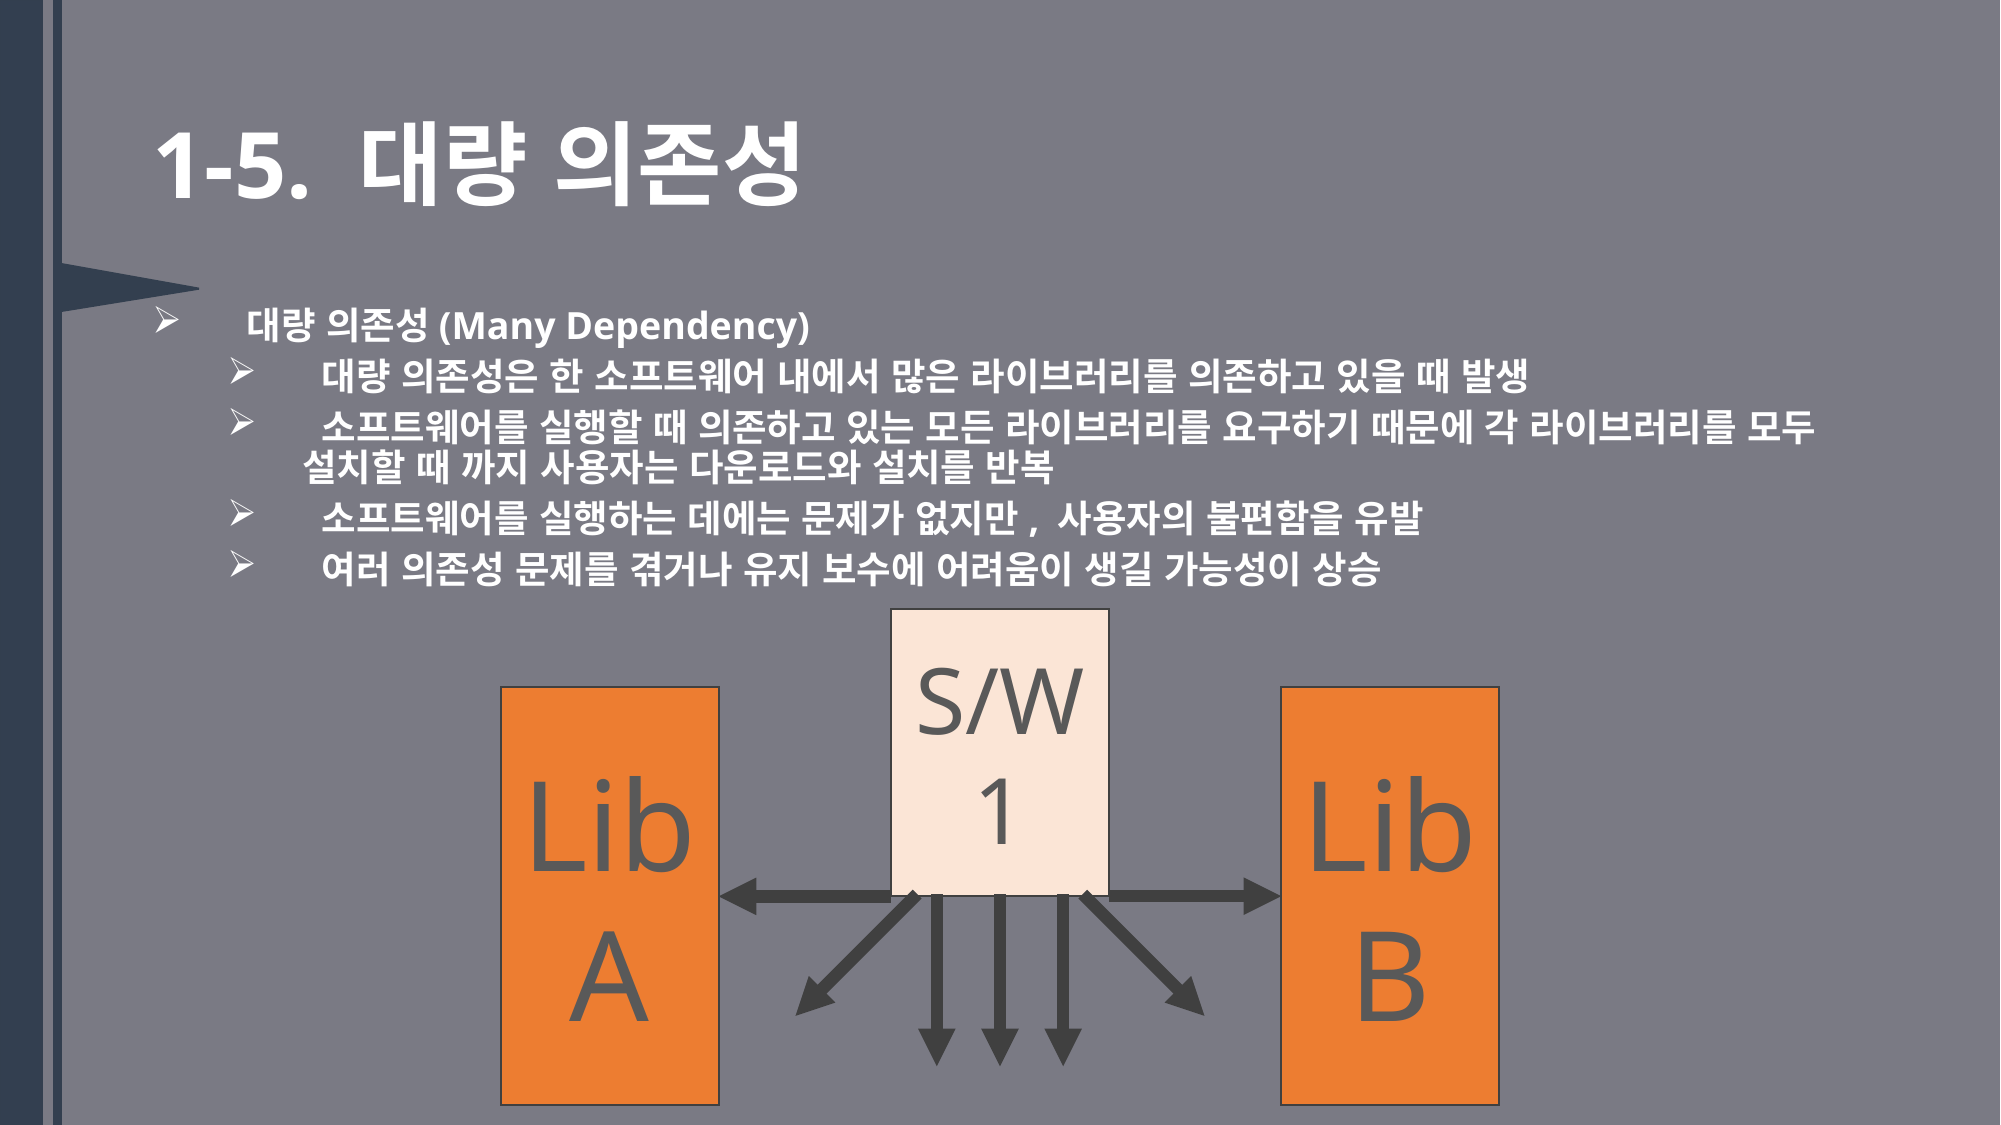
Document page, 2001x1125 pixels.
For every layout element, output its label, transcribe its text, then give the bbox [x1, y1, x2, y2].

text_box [500, 608, 1500, 1106]
list 대량 의존성(Many Dependency) 대량 의존성은 한 소프트웨어 내에서 많은 라이브러리를 의존하고 있을 때 발생 소프트웨어를 실행할 때 의존하고 있는 모든 라이브러리를 요구하기 때문에 각 라이브러리를 모두 설치할 때 까지 사용자는 다운로드와 설치를 반복 소프트웨어를 실행하는 데에는 문제가 없지만, 사용자의 불편함을 유발 여러 의존성 문제를 겪거나 유지 보수에 어려움이 생길 가능성이 상승 [137, 299, 1863, 1125]
title 1-5. 대량 의존성 [137, 59, 1863, 278]
